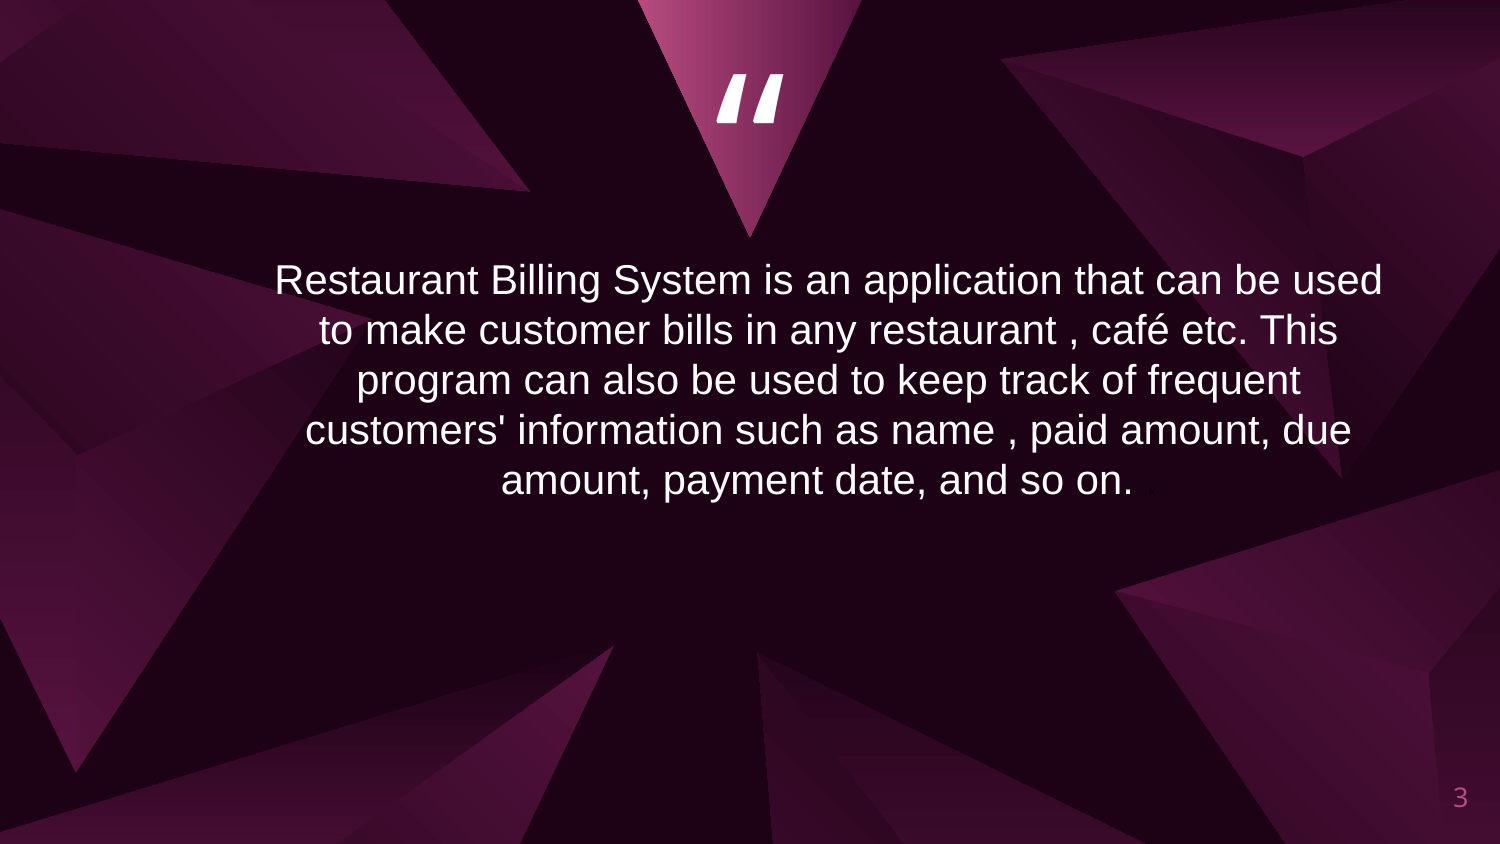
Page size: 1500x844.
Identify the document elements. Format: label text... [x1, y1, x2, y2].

list Restaurant Billing System is an application that can be used to make customer bills in any restaurant , café etc. This program can also be used to keep track of frequent customers' information such as name , paid amount, due amount, payment date, and so on. . [265, 209, 1387, 651]
slide_number 3 [1402, 766, 1469, 832]
